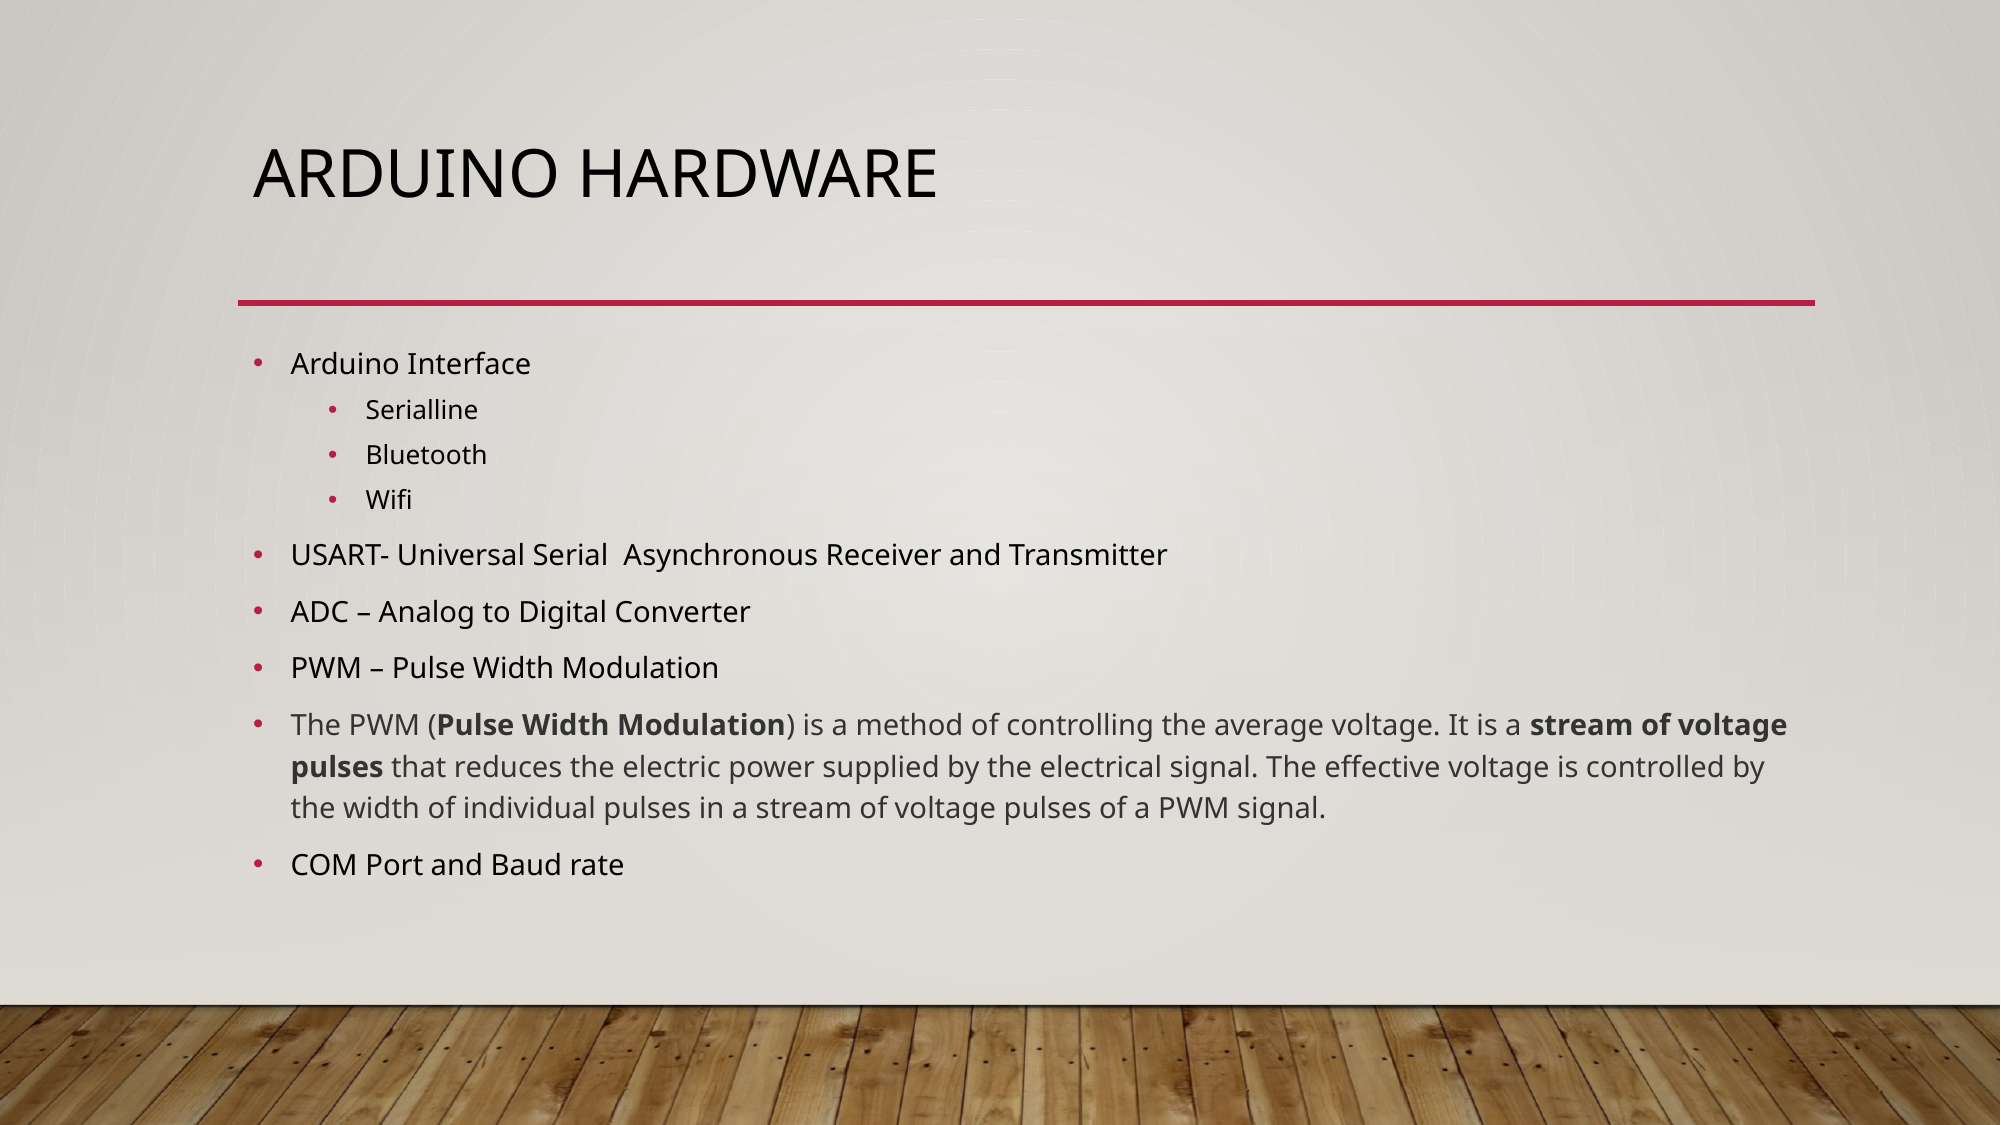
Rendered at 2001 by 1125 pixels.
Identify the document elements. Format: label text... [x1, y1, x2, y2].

title Arduino Hardware [238, 131, 1814, 305]
list Arduino Interface Serialline Bluetooth Wifi USART- Universal Serial Asynchronous Receiver and Transmitter ADC – Analog to Digital Converter PWM – Pulse Width Modulation The PWM (Pulse Width Modulation) is a method of controlling the average voltage. It is a stream of voltage pulses that reduces the electric power supplied by the electrical signal. The effective voltage is controlled by the width of individual pulses in a stream of voltage pulses of a PWM signal. COM Port and Baud rate [238, 330, 1814, 897]
picture [0, 1005, 2000, 1125]
